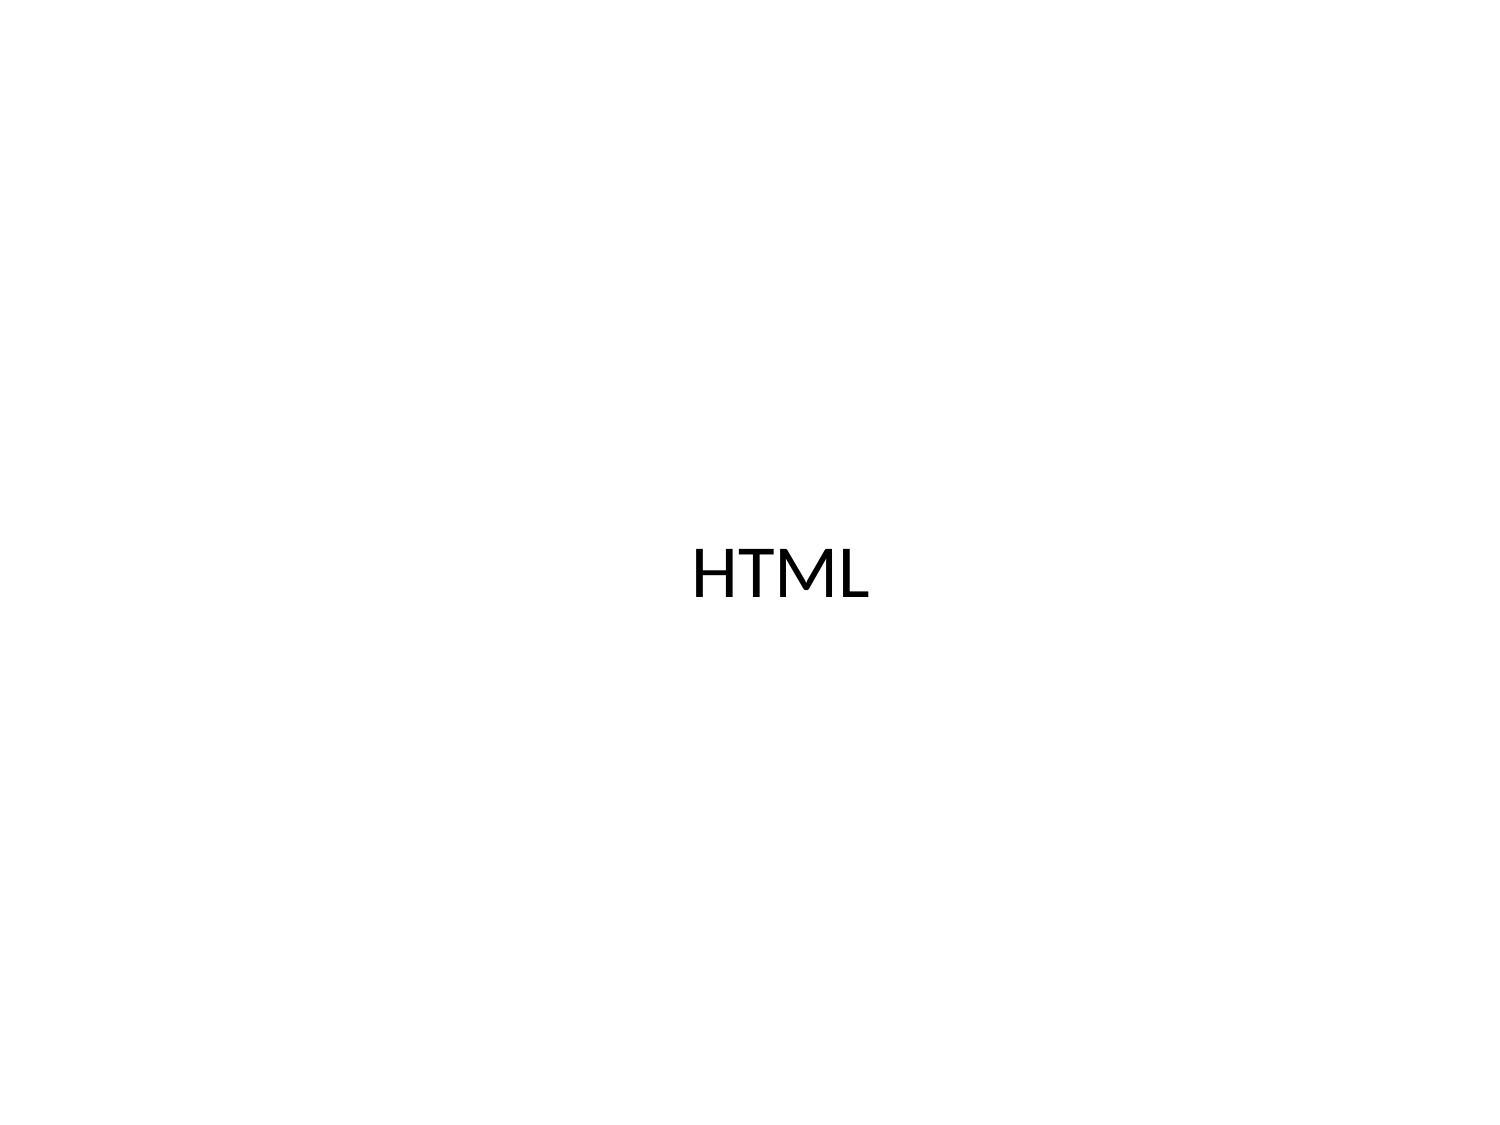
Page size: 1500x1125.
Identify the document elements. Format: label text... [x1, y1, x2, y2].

text_box HTML [428, 515, 1135, 621]
